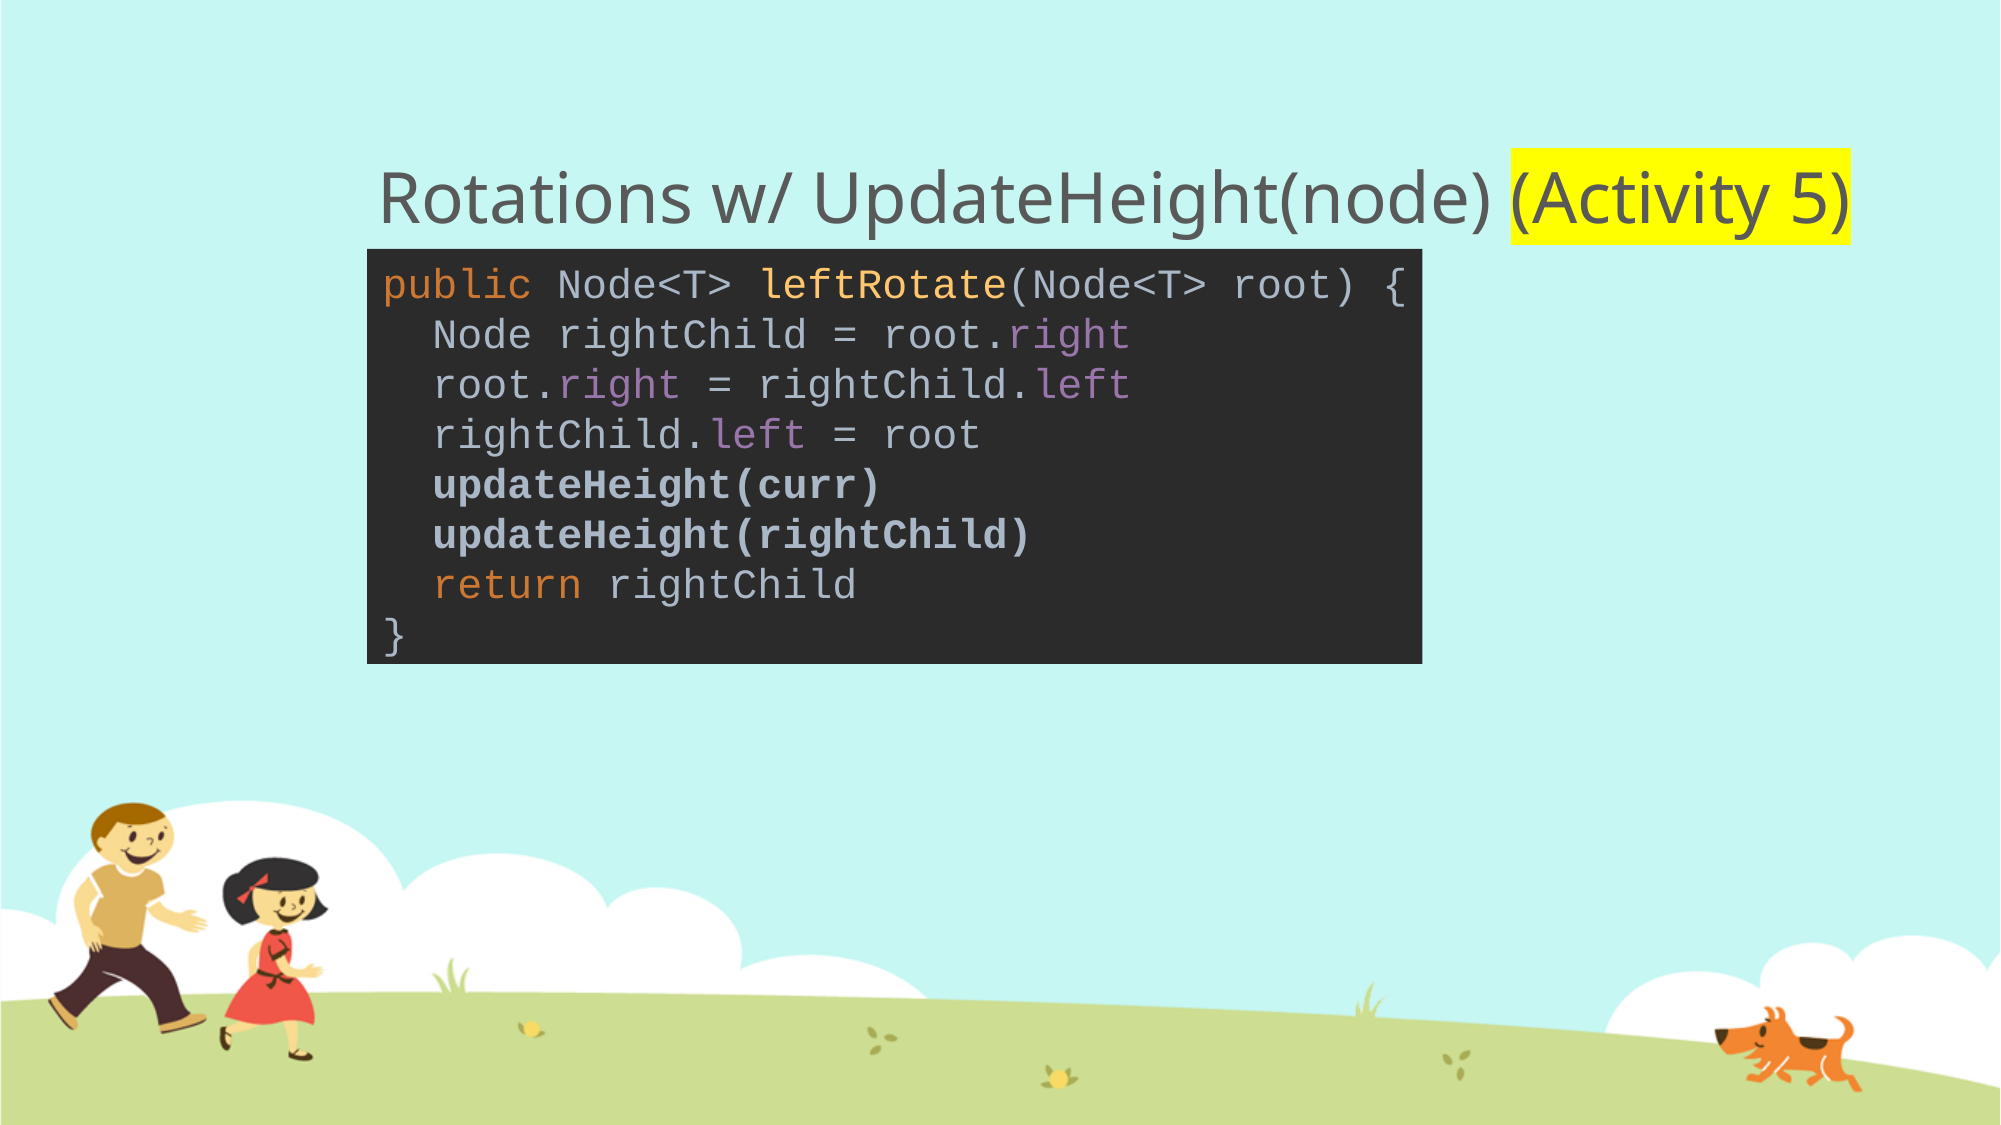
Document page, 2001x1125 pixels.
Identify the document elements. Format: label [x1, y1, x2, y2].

text_box [367, 248, 1423, 664]
picture [0, 0, 2001, 1125]
title [362, 50, 1900, 247]
